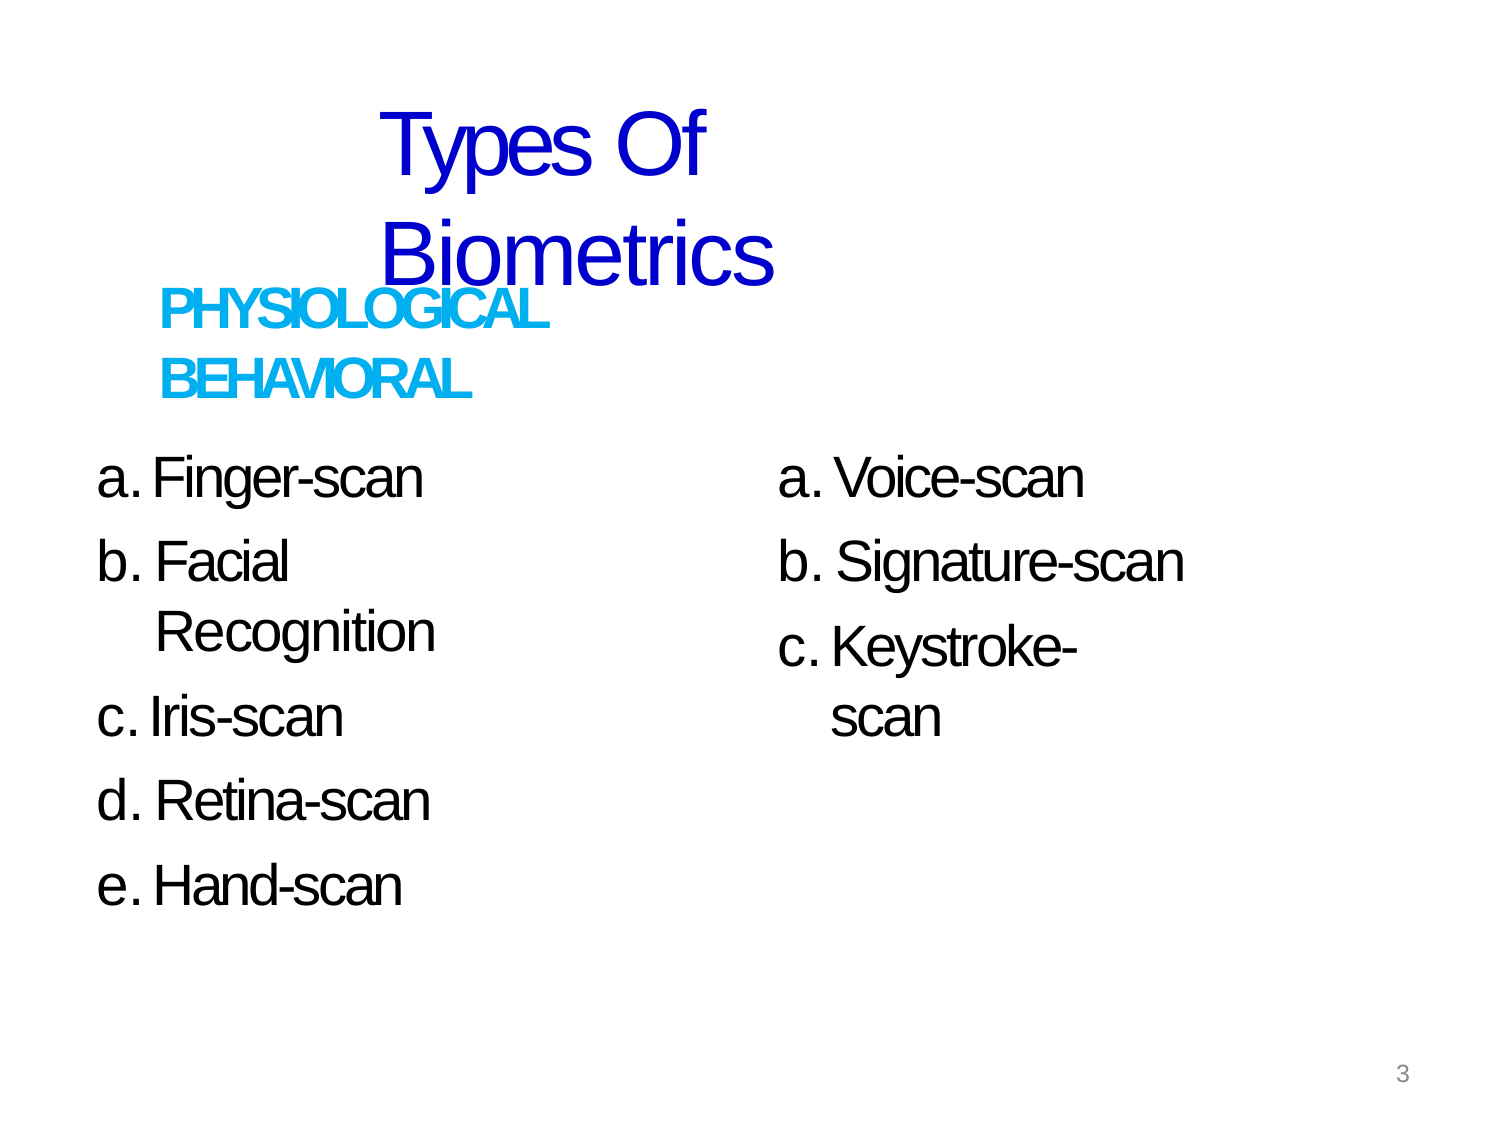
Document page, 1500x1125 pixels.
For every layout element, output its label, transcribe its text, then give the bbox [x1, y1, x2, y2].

text_box Voice-scan Signature-scan Keystroke-scan [775, 422, 1190, 748]
text_box Finger-scan Facial Recognition Iris-scan Retina-scan Hand-scan [93, 422, 586, 917]
title Types Of Biometrics [376, 81, 1123, 267]
text_box PHYSIOLOGICAL BEHAVIORAL [156, 267, 1151, 410]
slide_number 3 [1378, 1057, 1415, 1125]
